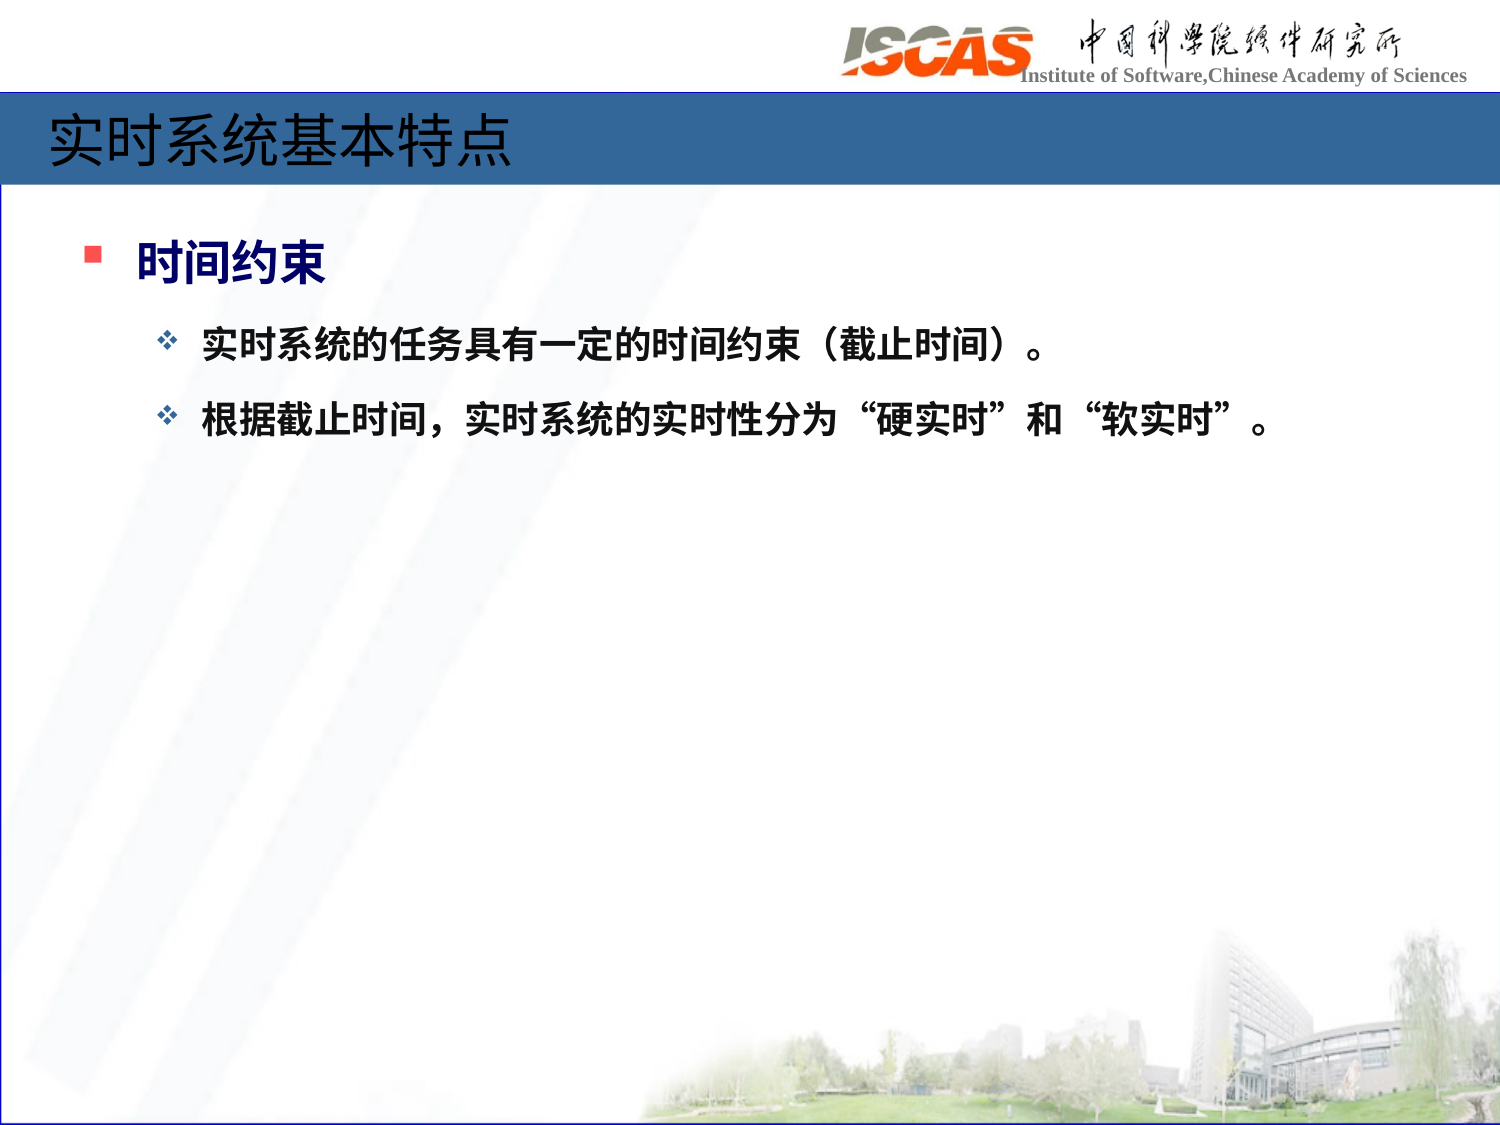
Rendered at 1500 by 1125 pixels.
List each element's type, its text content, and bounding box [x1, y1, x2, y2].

picture [837, 18, 1045, 87]
picture [1077, 15, 1402, 71]
list 时间约束 实时系统的任务具有一定的时间约束（截止时间）。 根据截止时间，实时系统的实时性分为“硬实时”和“软实时”。 [64, 231, 1417, 988]
title 实时系统基本特点 [0, 93, 1500, 185]
picture [0, 185, 1500, 1125]
